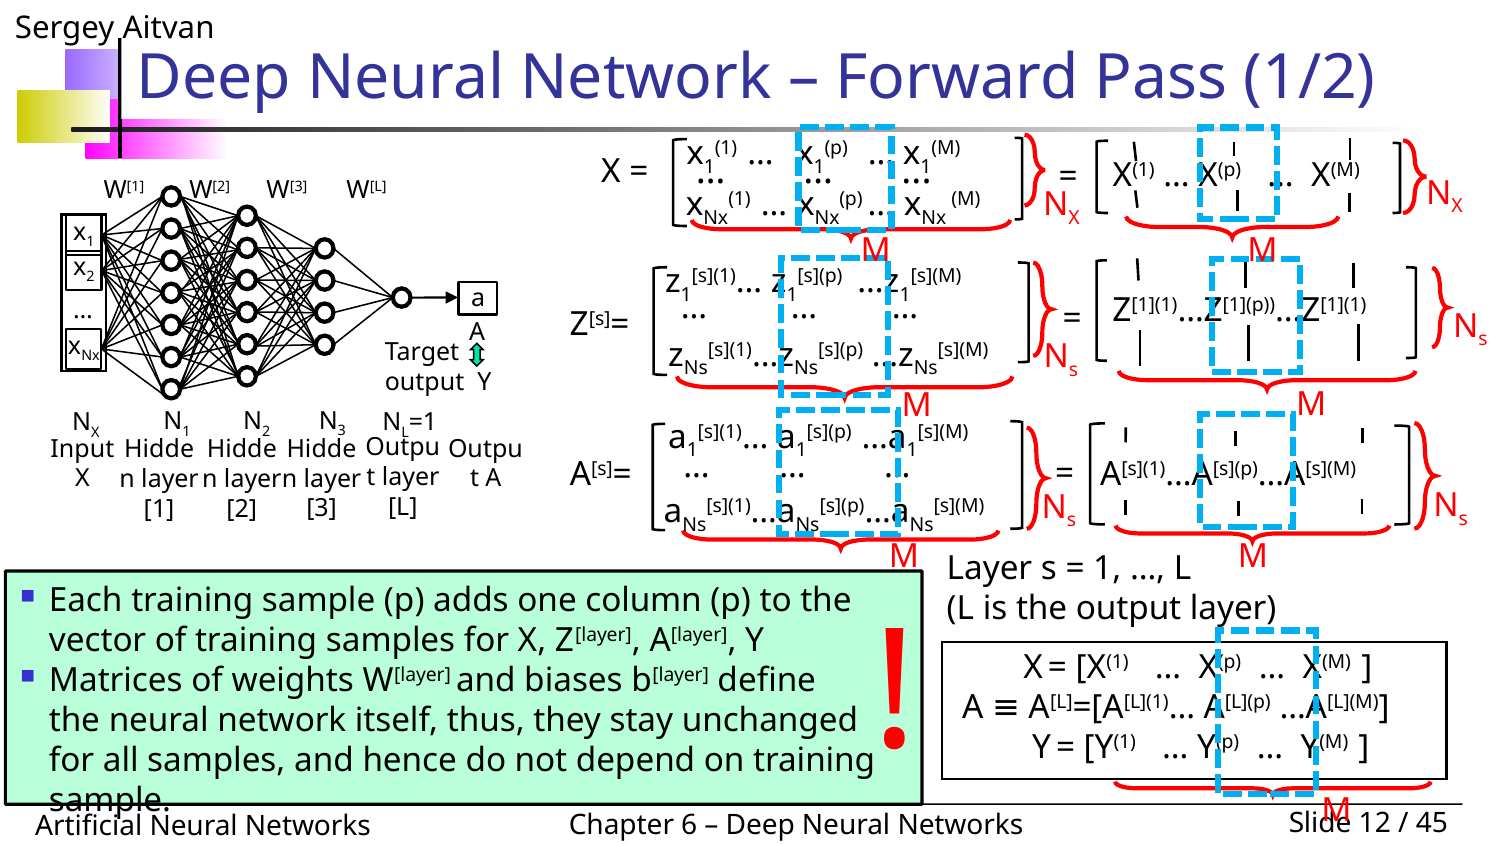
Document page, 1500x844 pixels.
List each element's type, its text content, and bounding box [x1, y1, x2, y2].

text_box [601, 126, 1463, 270]
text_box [941, 630, 1447, 829]
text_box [569, 257, 1488, 424]
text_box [569, 409, 1468, 576]
text_box ! [873, 584, 921, 781]
list Each training sample (p) adds one column (p) to the vector of training samples for X, Z[layer], A[layer], Y Matrices of weights W[layer] and biases b[layer] define the neural network itself, thus, they stay unchanged for all samples, and hence do not depend on training sample. [5, 571, 923, 805]
title Deep Neural Network – Forward Pass (1/2) [121, 38, 1479, 119]
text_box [46, 173, 525, 524]
text_box Layer s = 1, …, L (L is the output layer) [931, 538, 1486, 634]
